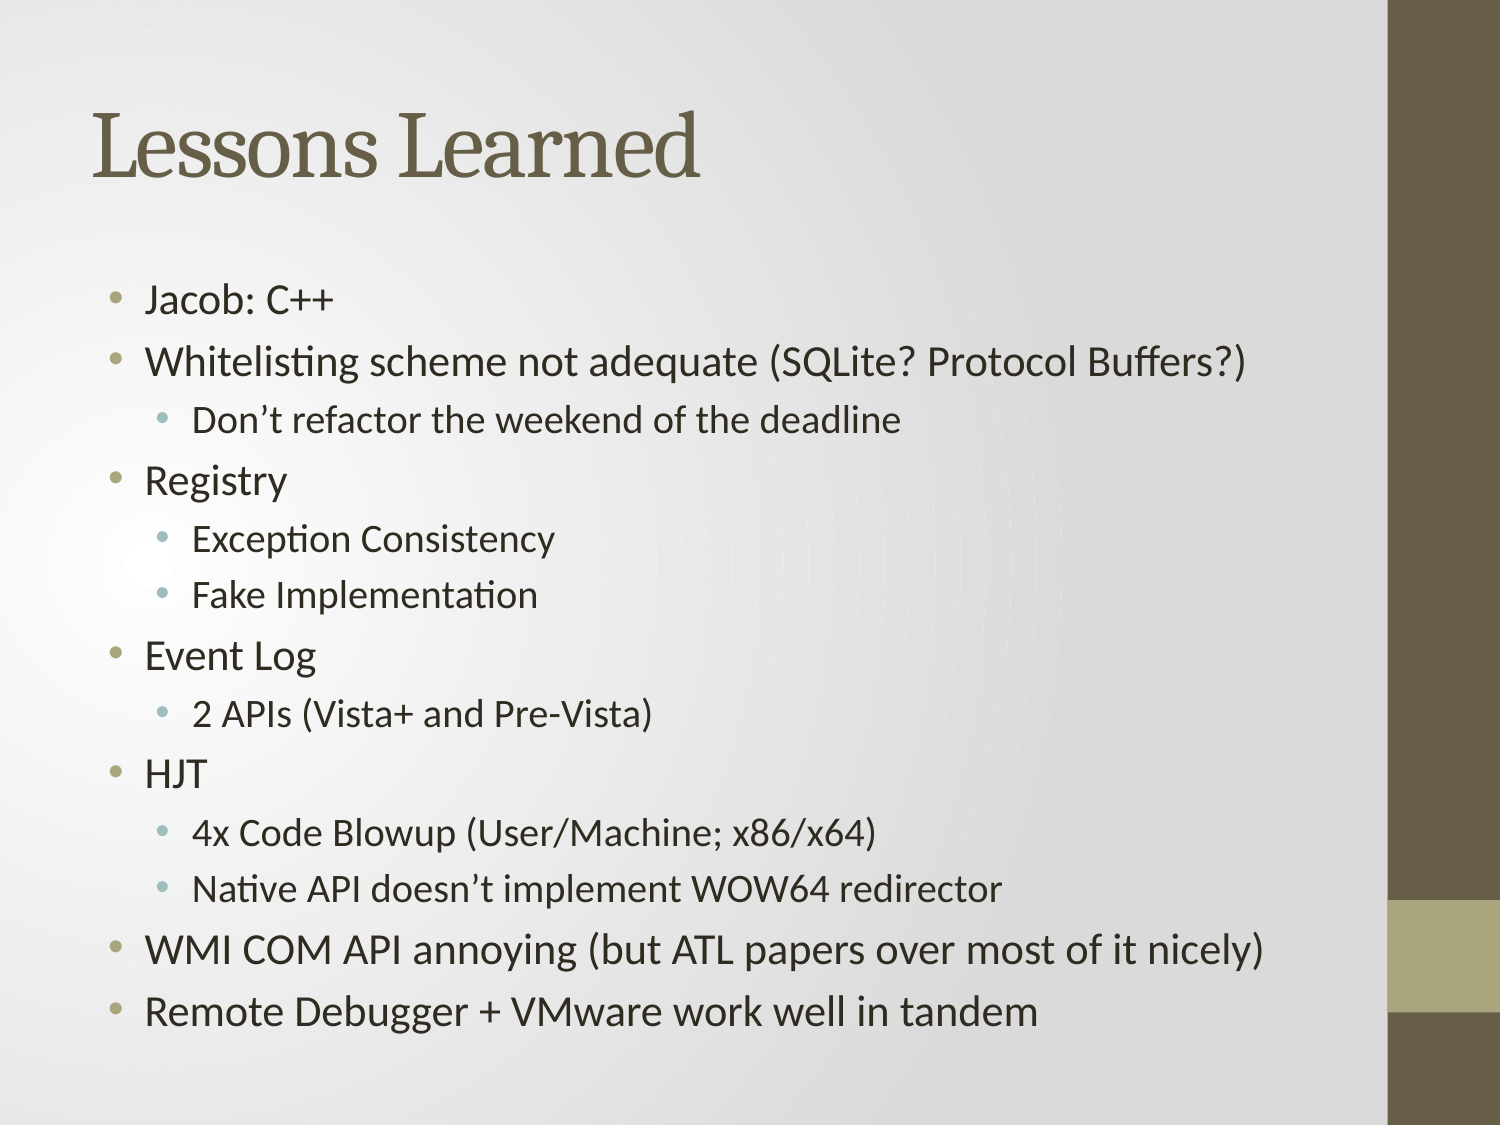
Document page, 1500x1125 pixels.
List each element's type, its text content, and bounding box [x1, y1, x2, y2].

title Lessons Learned [75, 45, 1325, 233]
list Jacob: C++ Whitelisting scheme not adequate (SQLite? Protocol Buffers?) Don’t refactor the weekend of the deadline Registry Exception Consistency Fake Implementation Event Log 2 APIs (Vista+ and Pre-Vista) HJT 4x Code Blowup (User/Machine; x86/x64) Native API doesn’t implement WOW64 redirector WMI COM API annoying (but ATL papers over most of it nicely) Remote Debugger + VMware work well in tandem [75, 262, 1325, 1050]
